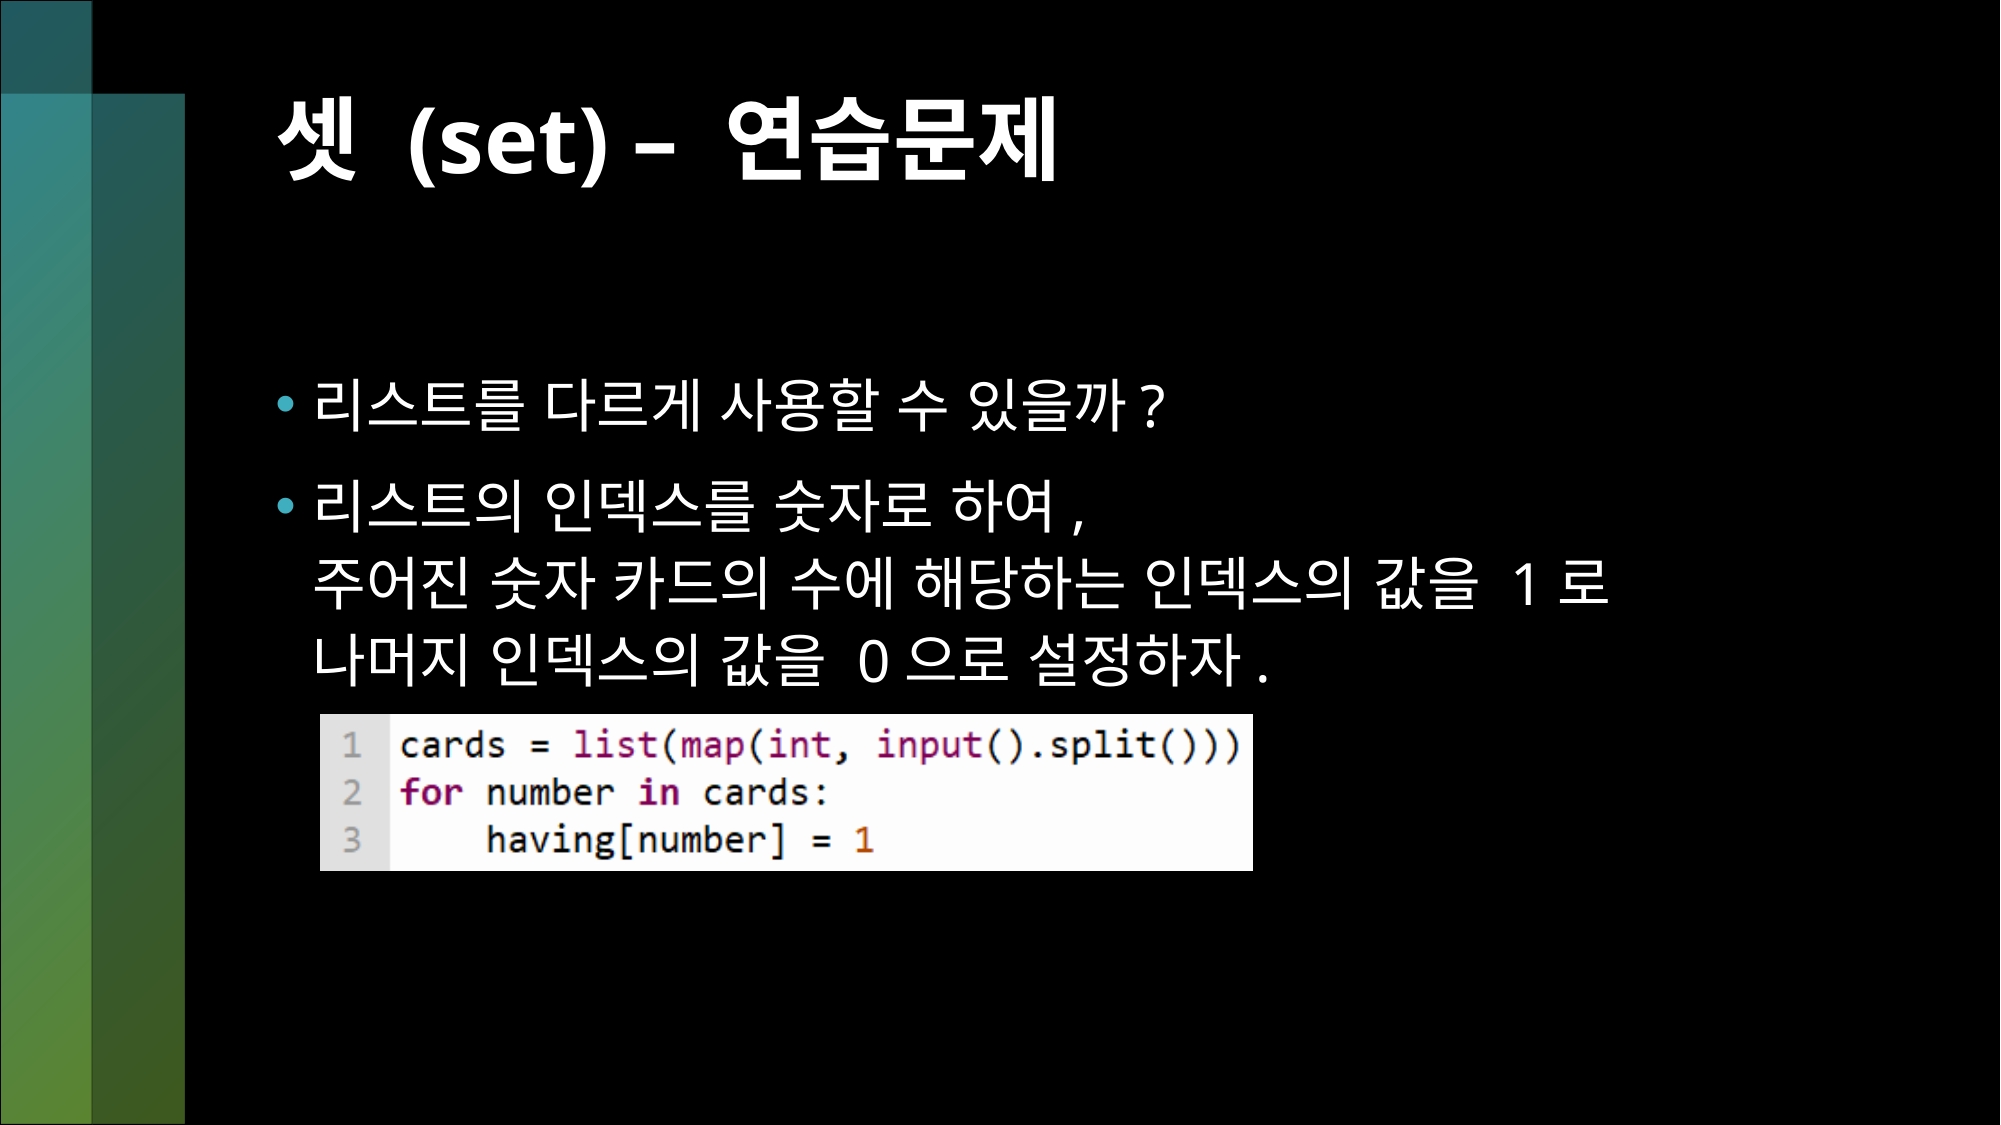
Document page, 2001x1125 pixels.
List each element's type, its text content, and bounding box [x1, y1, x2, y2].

picture [320, 714, 1253, 871]
title 셋 (set) – 연습문제 [260, 74, 1817, 329]
list 리스트를 다르게 사용할 수 있을까? 리스트의 인덱스를 숫자로 하여, 주어진 숫자 카드의 수에 해당하는 인덱스의 값을 1로 나머지 인덱스의 값을 0으로 설정하자. [260, 354, 1817, 1026]
